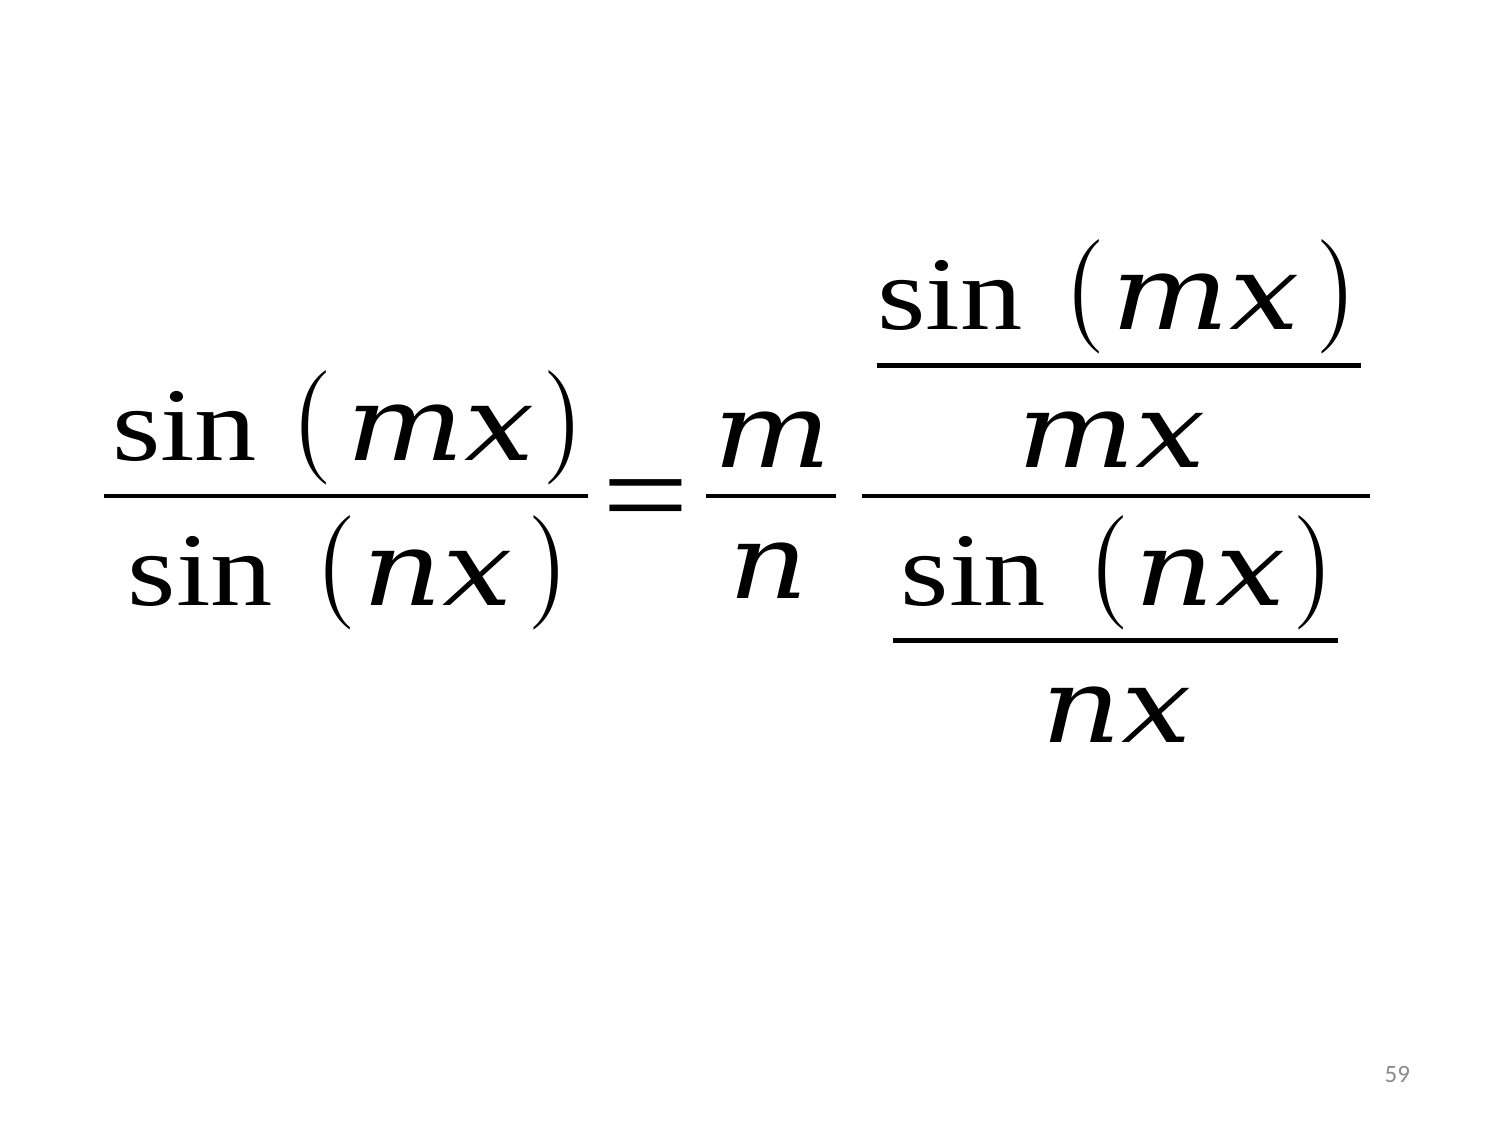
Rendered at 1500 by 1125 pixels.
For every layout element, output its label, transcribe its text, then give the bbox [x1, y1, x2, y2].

slide_number 59 [1074, 1042, 1425, 1103]
